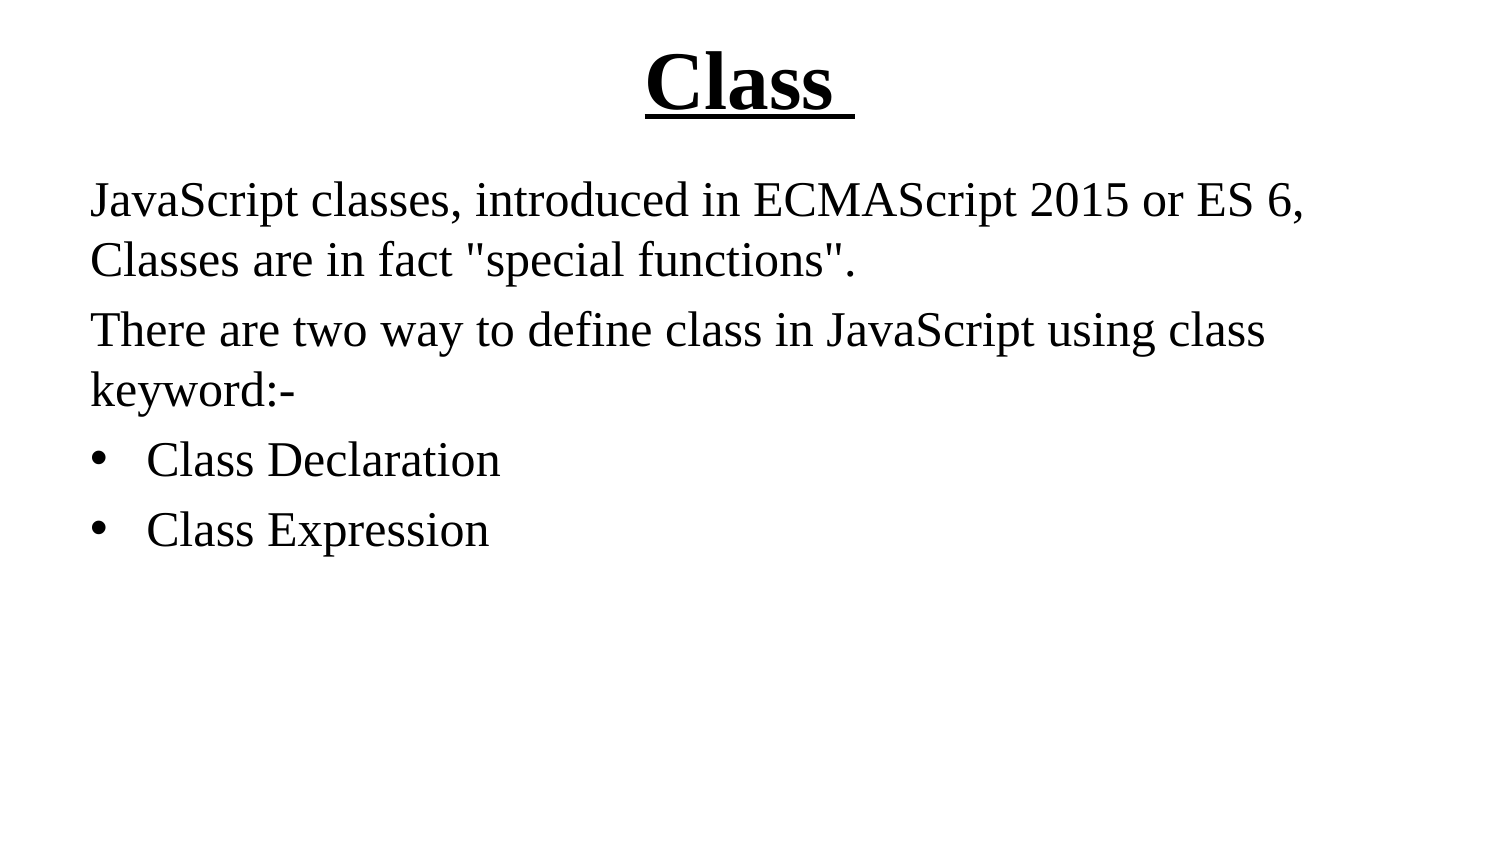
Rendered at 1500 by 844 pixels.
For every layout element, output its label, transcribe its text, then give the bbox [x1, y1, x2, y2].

list JavaScript classes, introduced in ECMAScript 2015 or ES 6, Classes are in fact "special functions". There are two way to define class in JavaScript using class keyword:- Class Declaration Class Expression [75, 159, 1425, 717]
title Class [75, 6, 1425, 147]
